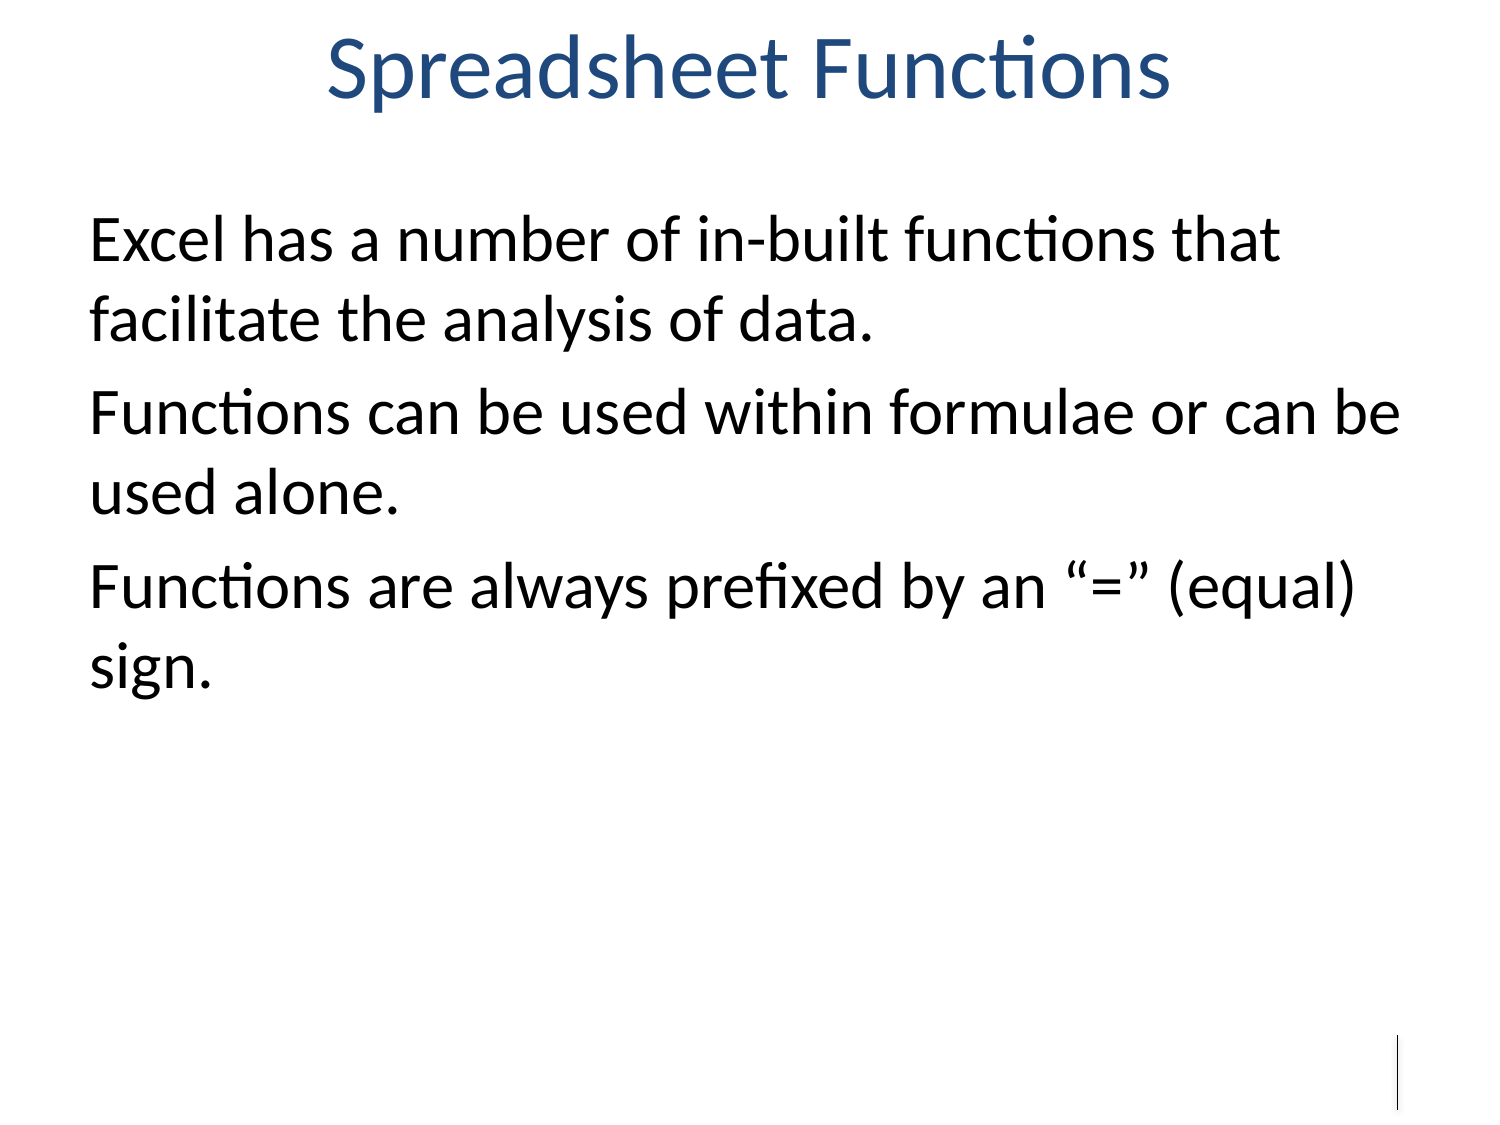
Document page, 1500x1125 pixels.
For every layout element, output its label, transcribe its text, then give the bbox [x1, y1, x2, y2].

title Spreadsheet Functions [75, 0, 1425, 187]
list Excel has a number of in-built functions that facilitate the analysis of data. Functions can be used within formulae or can be used alone. Functions are always prefixed by an “=” (equal) sign. [75, 187, 1425, 880]
